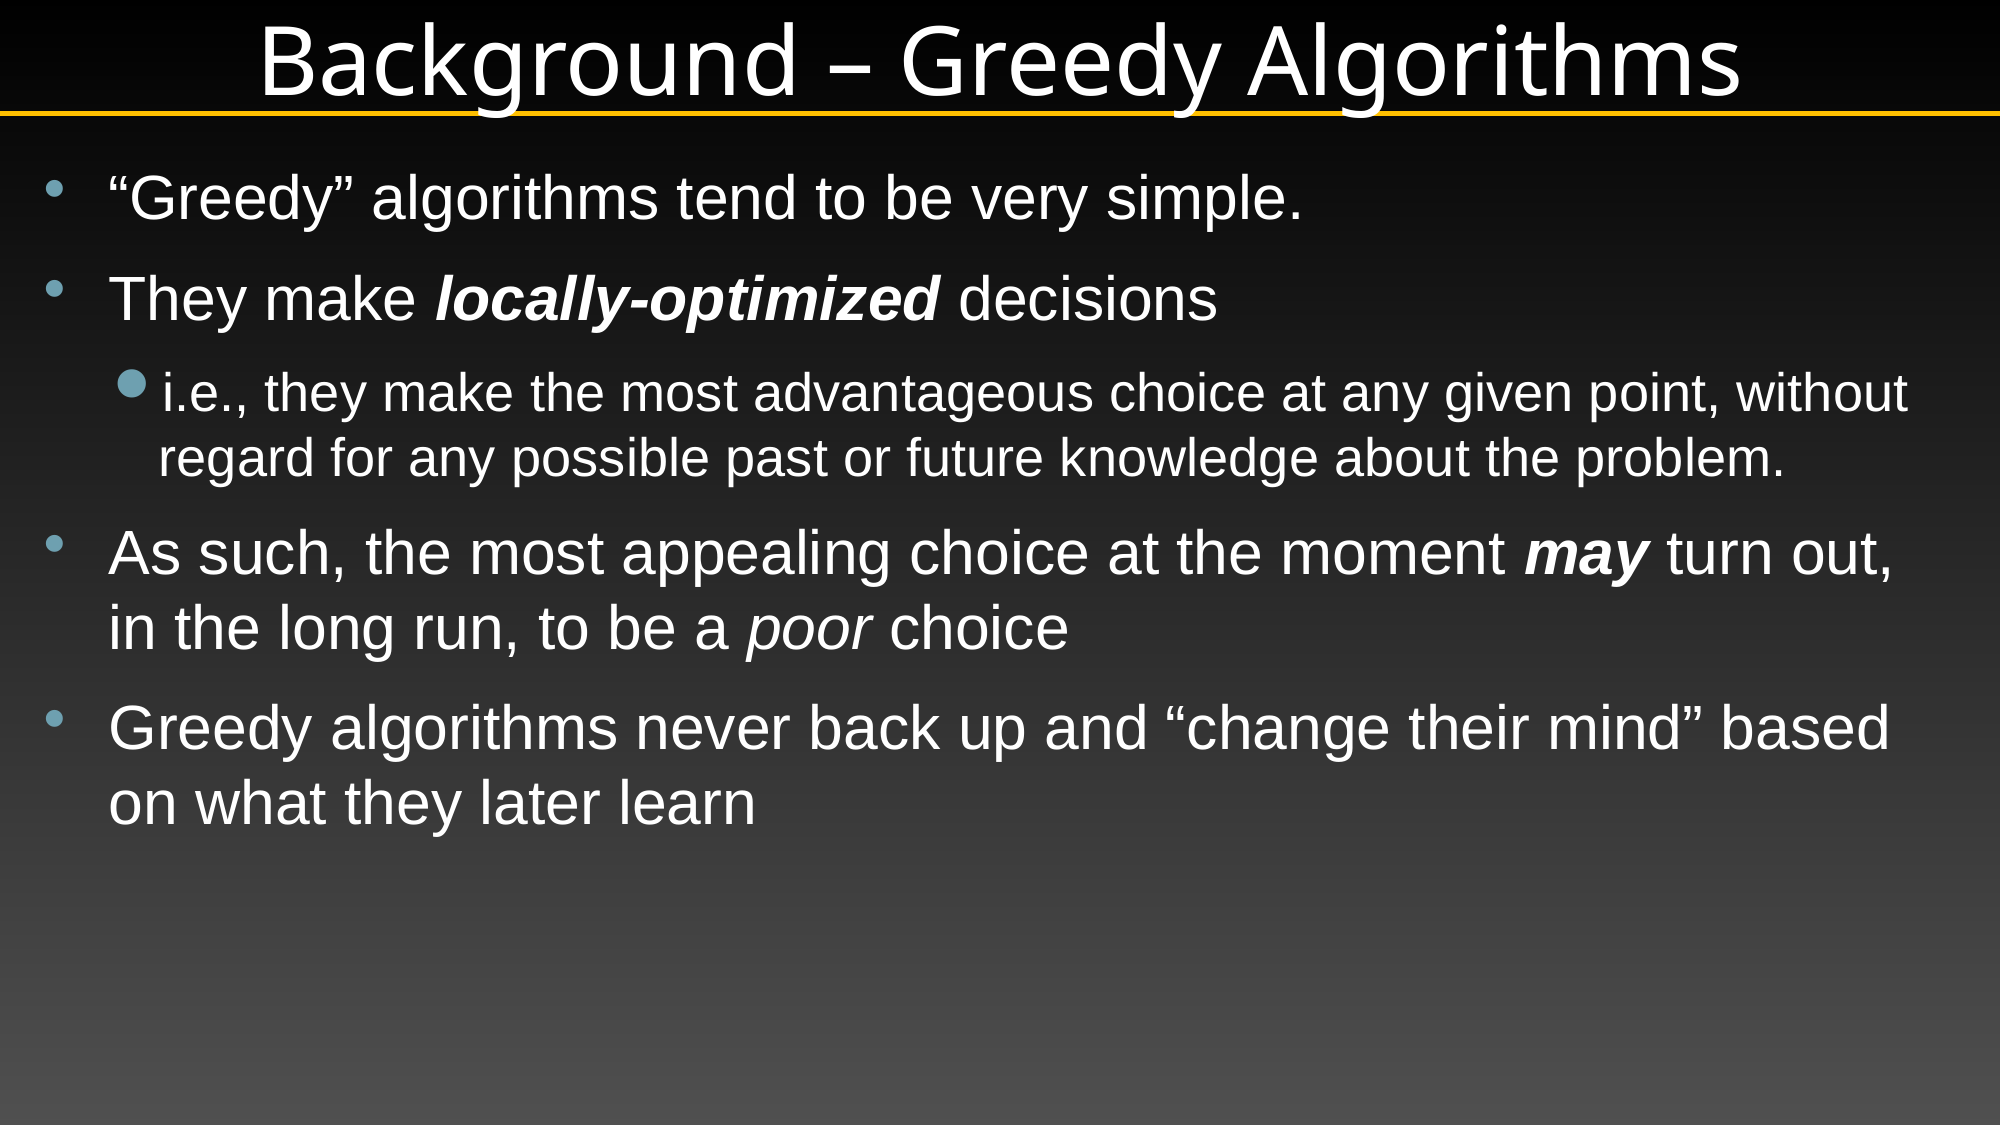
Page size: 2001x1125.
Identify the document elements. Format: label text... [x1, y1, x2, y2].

list “Greedy” algorithms tend to be very simple. They make locally-optimized decisions i.e., they make the most advantageous choice at any given point, without regard for any possible past or future knowledge about the problem. As such, the most appealing choice at the moment may turn out, in the long run, to be a poor choice Greedy algorithms never back up and “change their mind” based on what they later learn [24, 149, 1976, 1088]
title Background – Greedy Algorithms [0, 0, 2000, 114]
